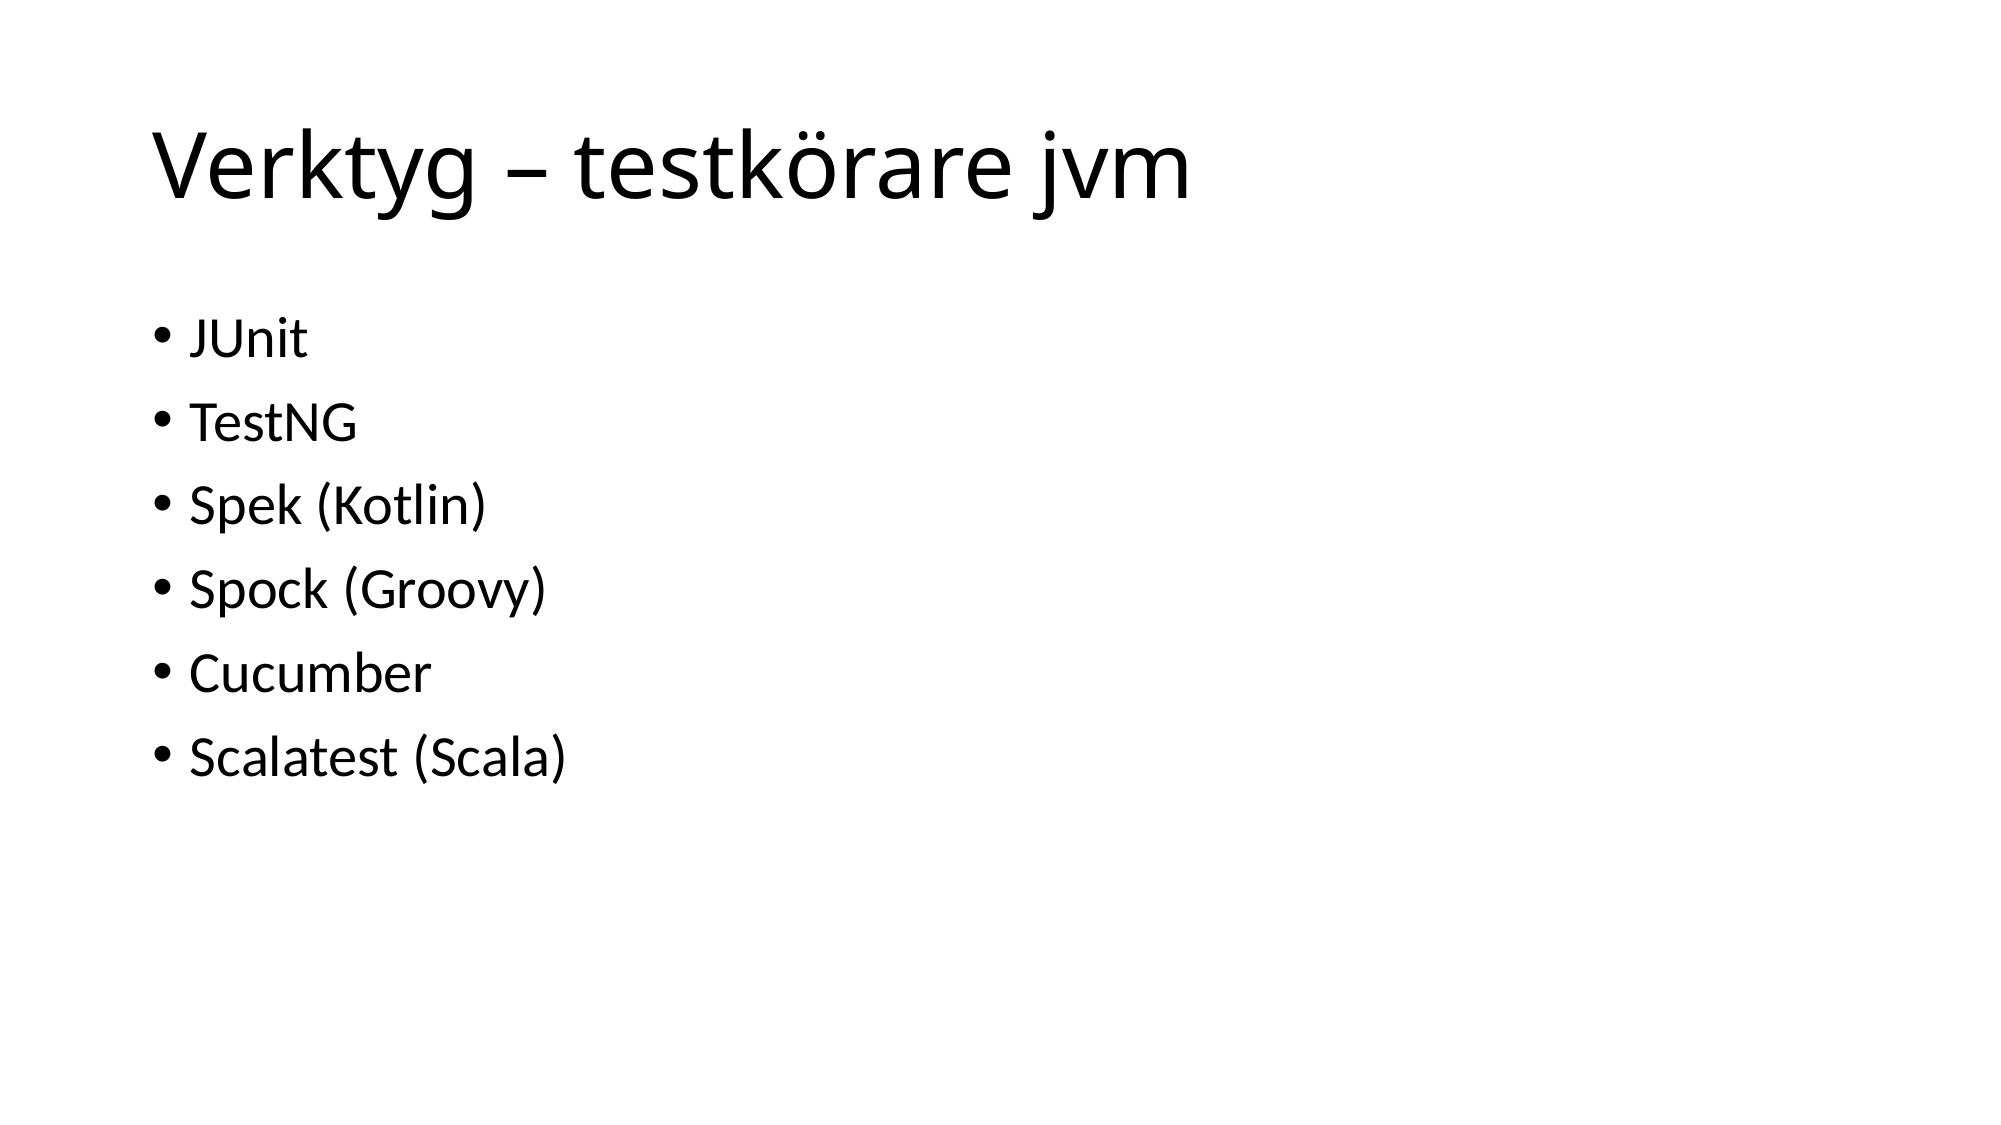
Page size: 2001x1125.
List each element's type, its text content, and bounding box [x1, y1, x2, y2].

title Verktyg – testkörare jvm [137, 59, 1863, 278]
list JUnit TestNG Spek (Kotlin) Spock (Groovy) Cucumber Scalatest (Scala) [137, 299, 1863, 1014]
